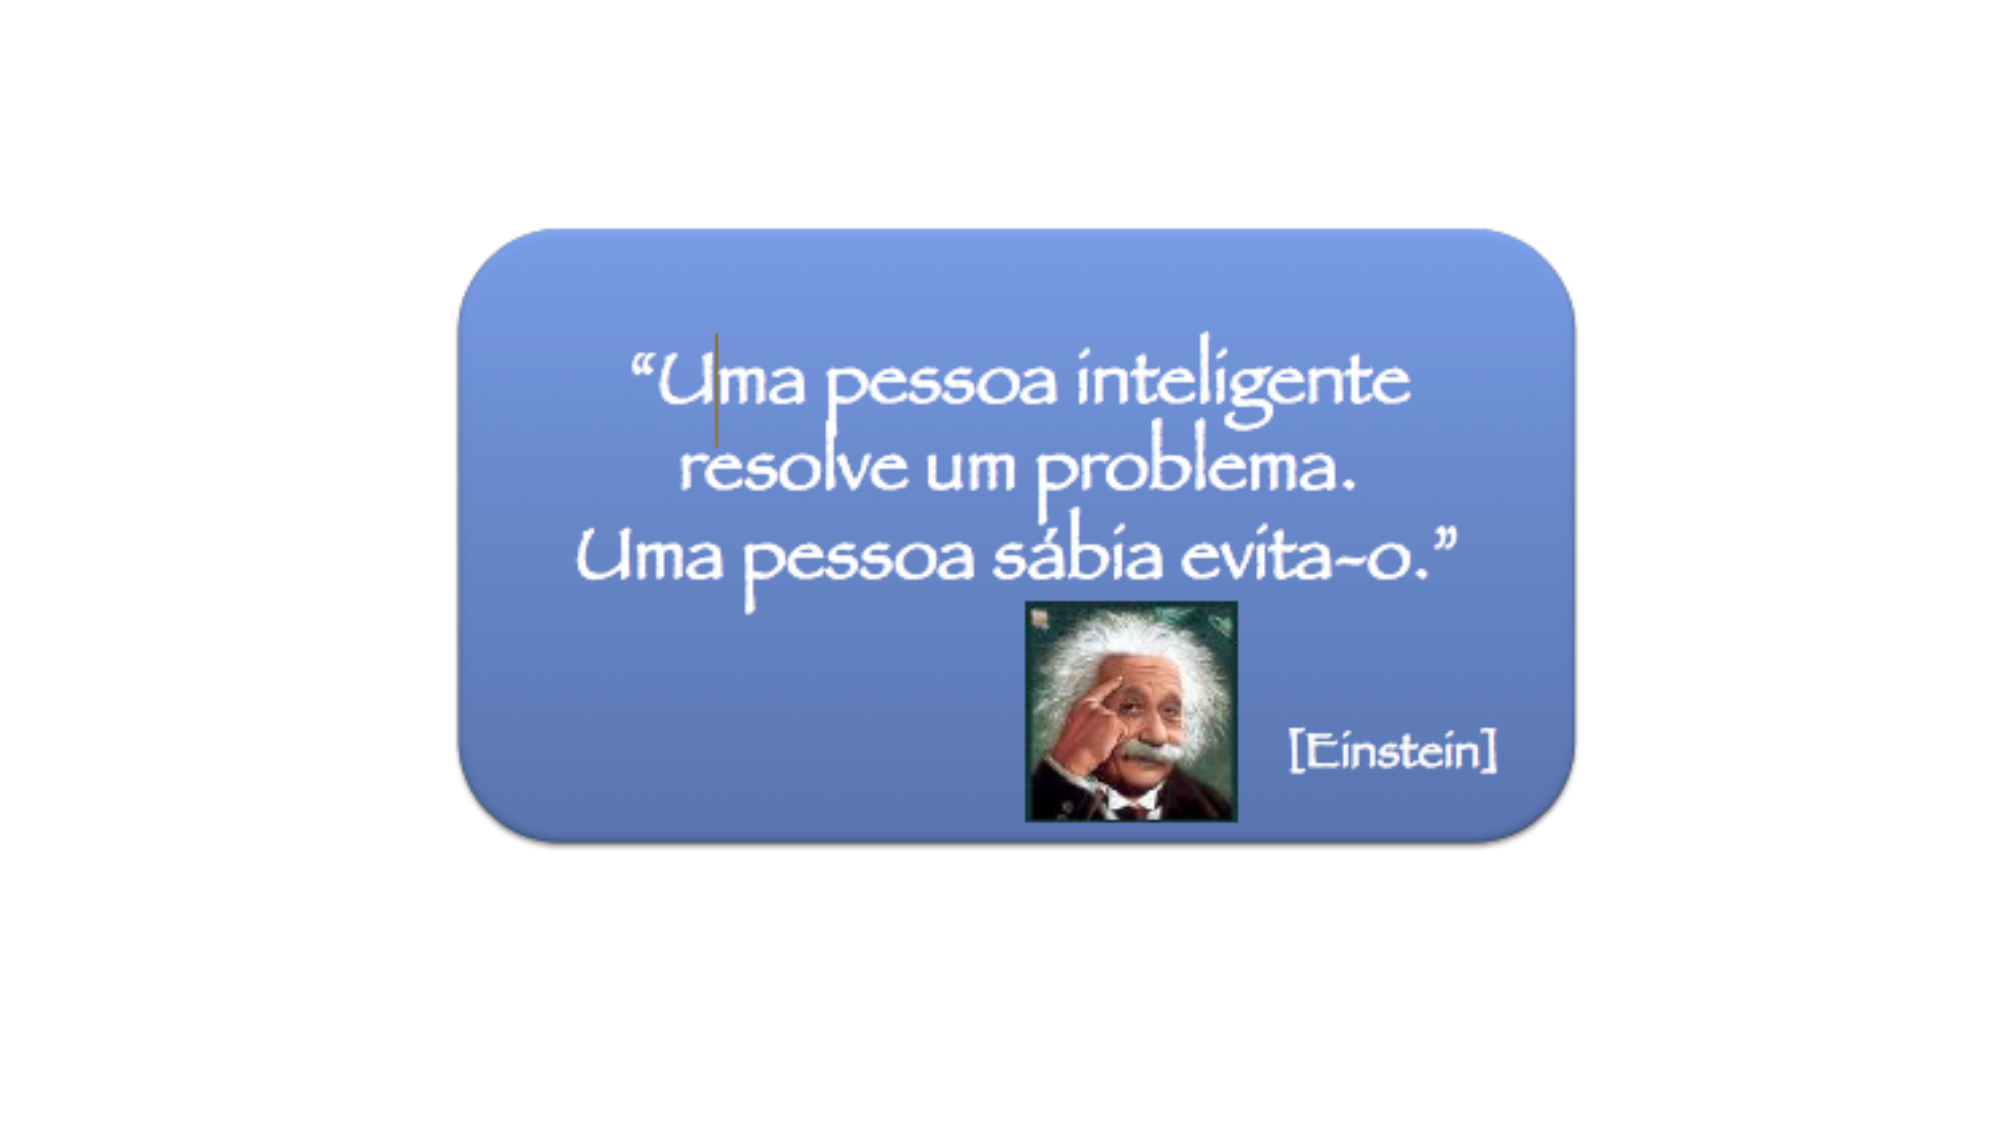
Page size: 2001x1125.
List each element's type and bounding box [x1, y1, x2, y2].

picture [436, 216, 1616, 880]
